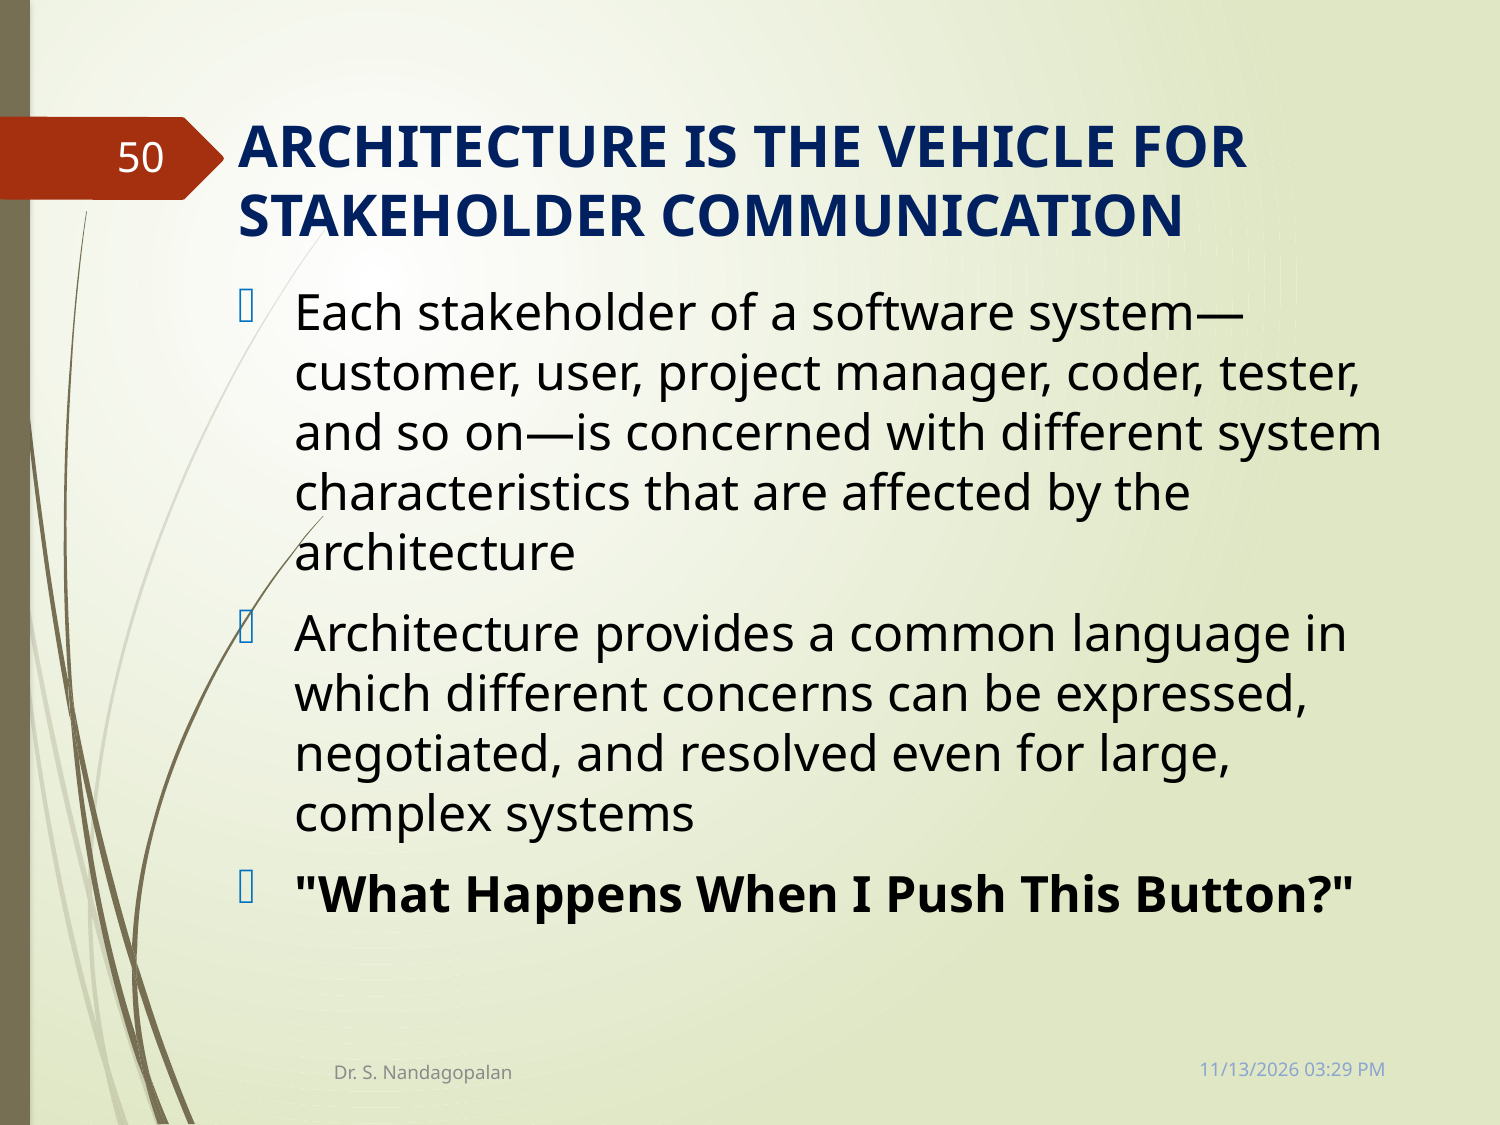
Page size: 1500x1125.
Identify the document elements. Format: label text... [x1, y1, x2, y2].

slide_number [1043, 1043, 1401, 1097]
title ARCHITECTURE IS THE VEHICLE FOR STAKEHOLDER COMMUNICATION [223, 102, 1401, 259]
slide_number 50 [83, 129, 180, 190]
list Each stakeholder of a software system—customer, user, project manager, coder, tester, and so on—is concerned with different system characteristics that are affected by the architecture Architecture provides a common language in which different concerns can be expressed, negotiated, and resolved even for large, complex systems "What Happens When I Push This Button?" [222, 272, 1401, 1024]
footer Dr. S. Nandagopalan [318, 1043, 1257, 1103]
